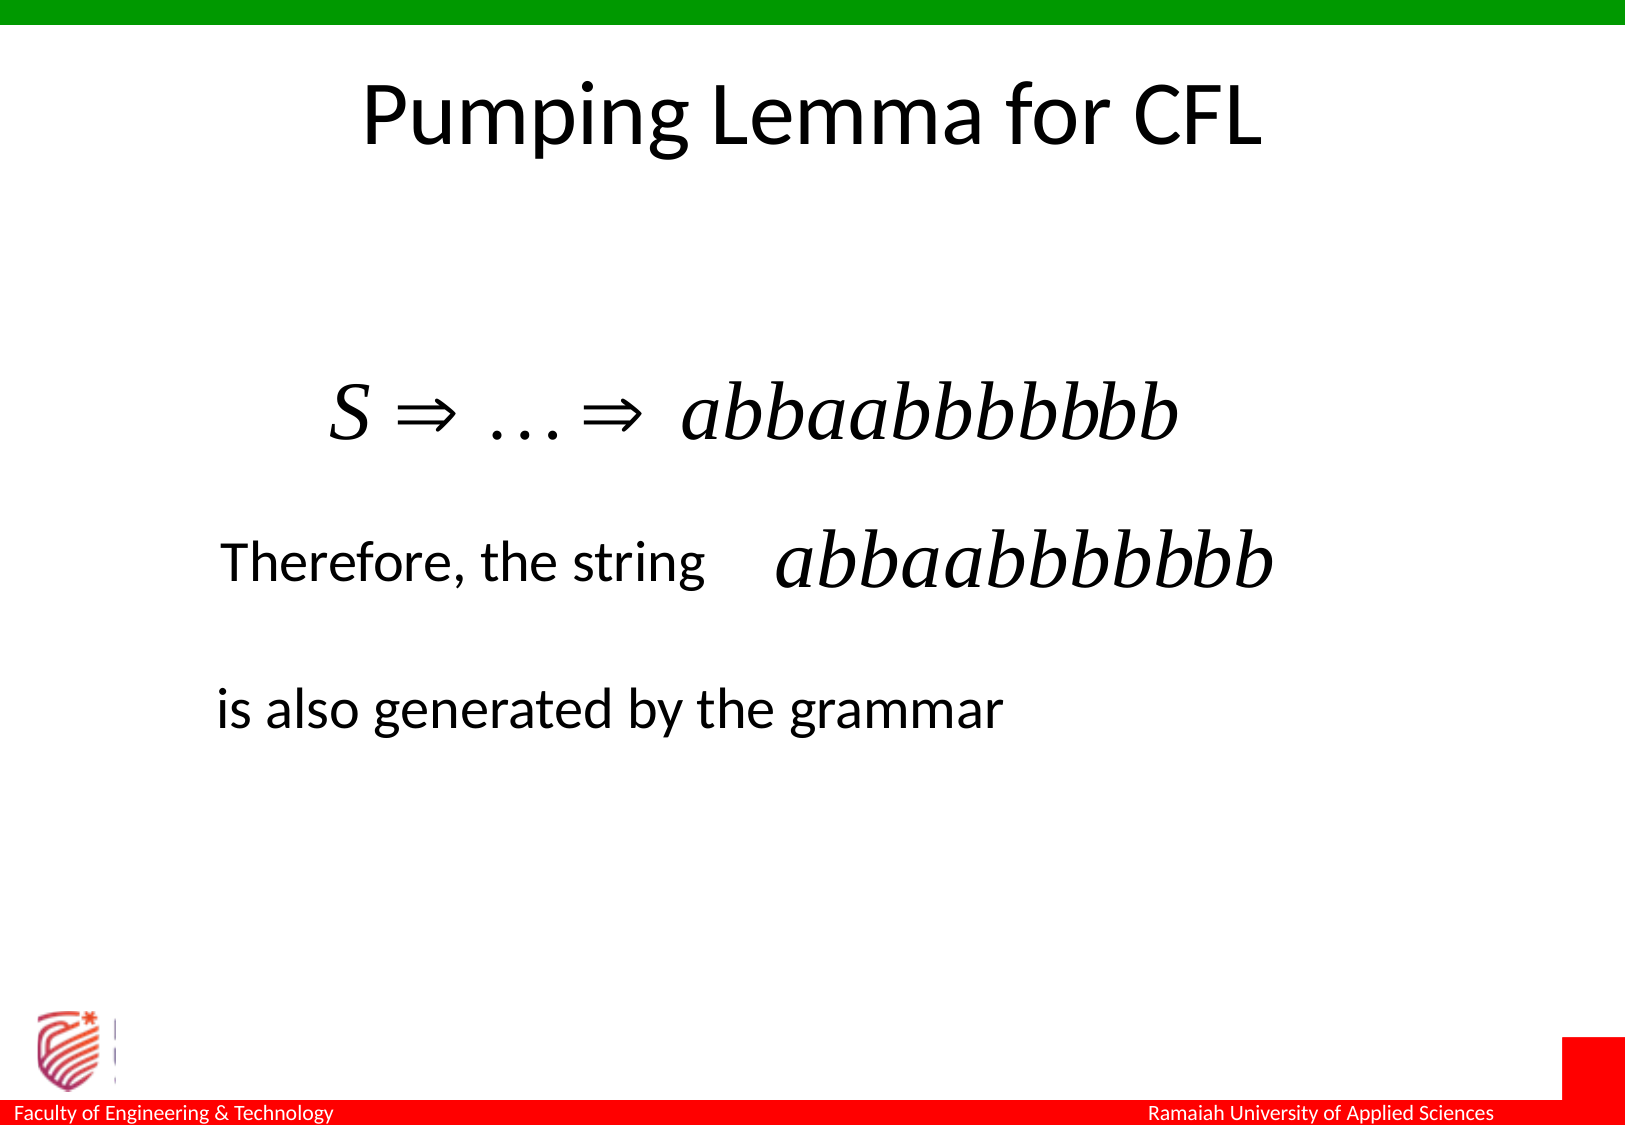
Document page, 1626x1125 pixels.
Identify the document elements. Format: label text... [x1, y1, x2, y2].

text_box is also generated by the grammar [201, 662, 1021, 748]
picture [37, 1011, 116, 1092]
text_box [771, 522, 1279, 594]
text_box Therefore, the string [206, 515, 721, 601]
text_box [324, 374, 1184, 446]
text_box Pumping Lemma for CFL [81, 45, 1544, 233]
